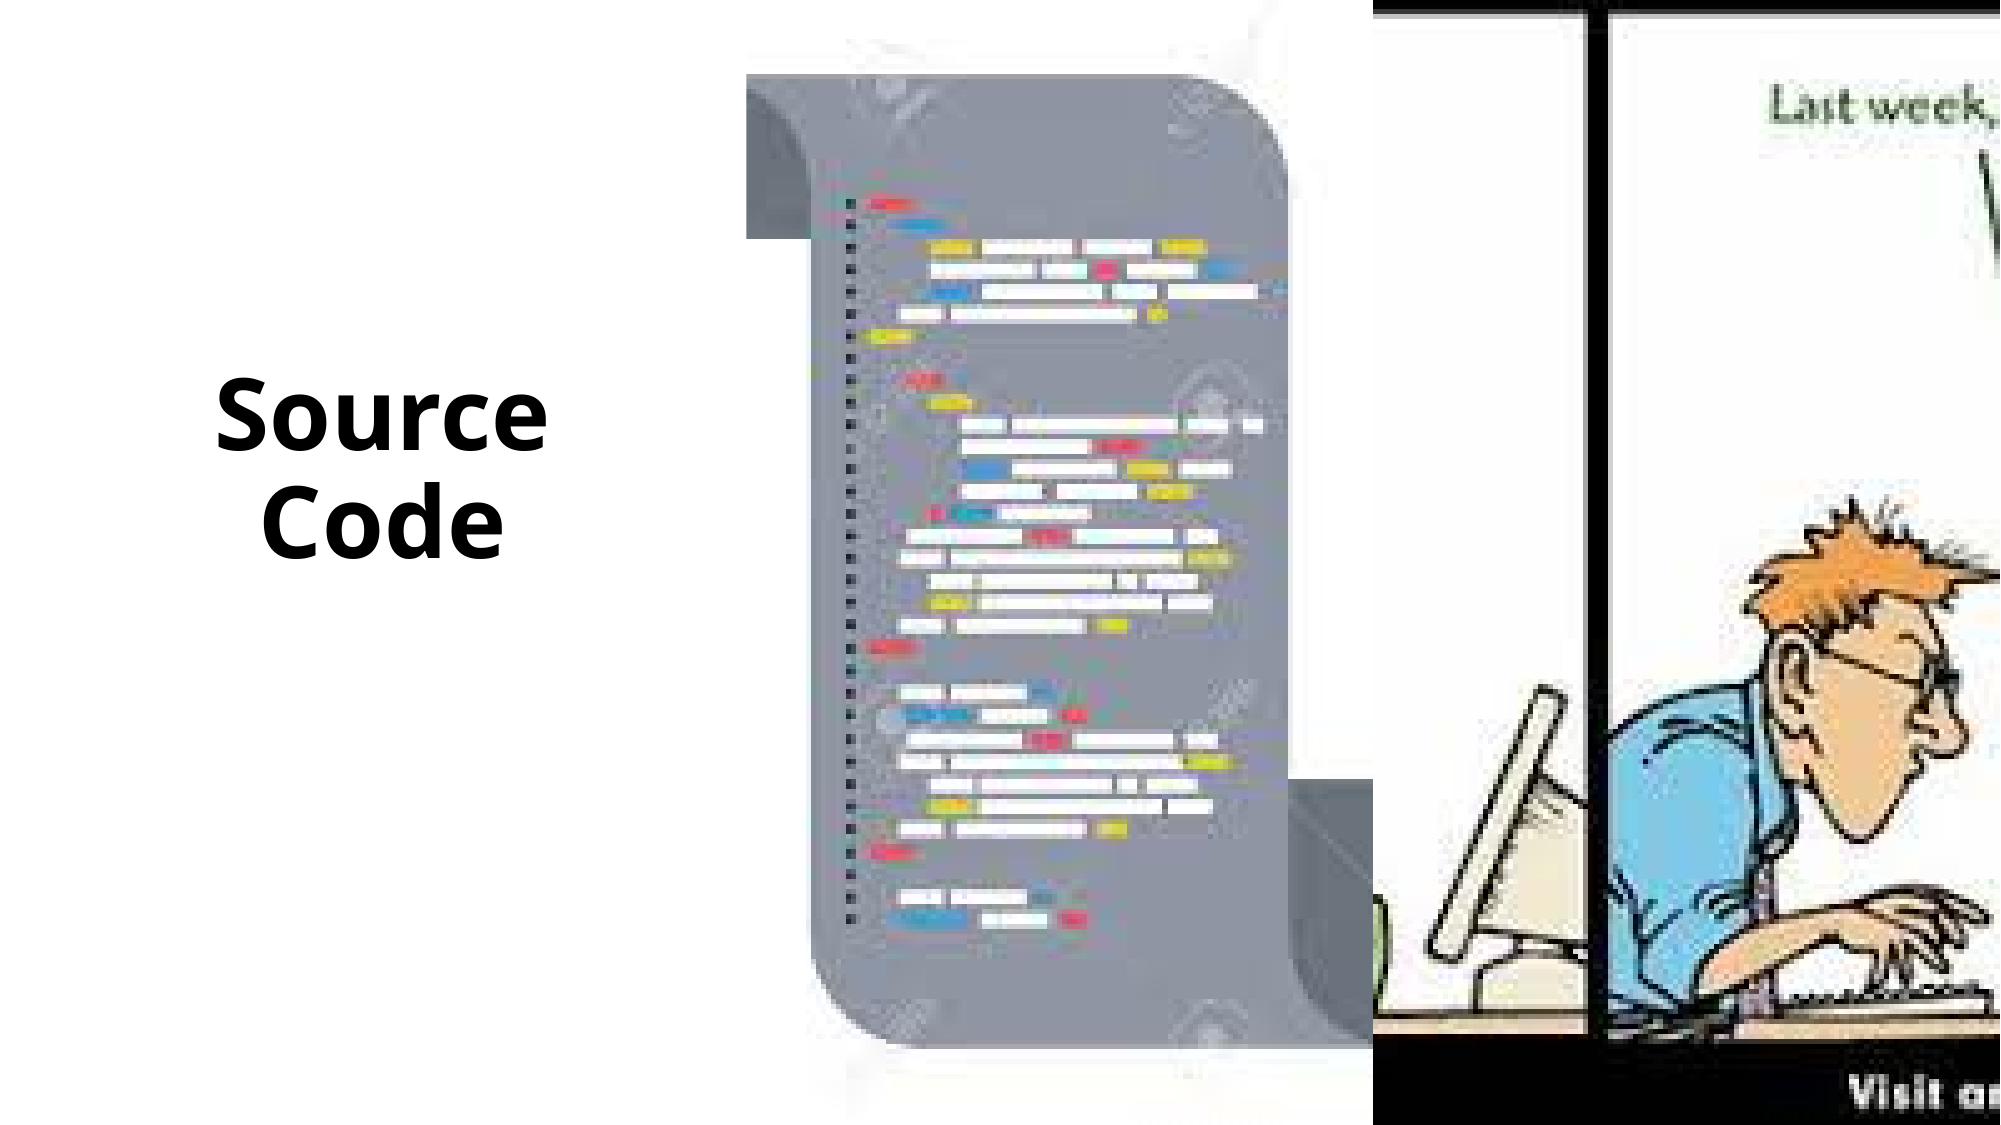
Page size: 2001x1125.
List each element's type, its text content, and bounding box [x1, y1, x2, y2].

picture [746, 0, 2000, 1125]
title Source Code [90, 218, 676, 588]
